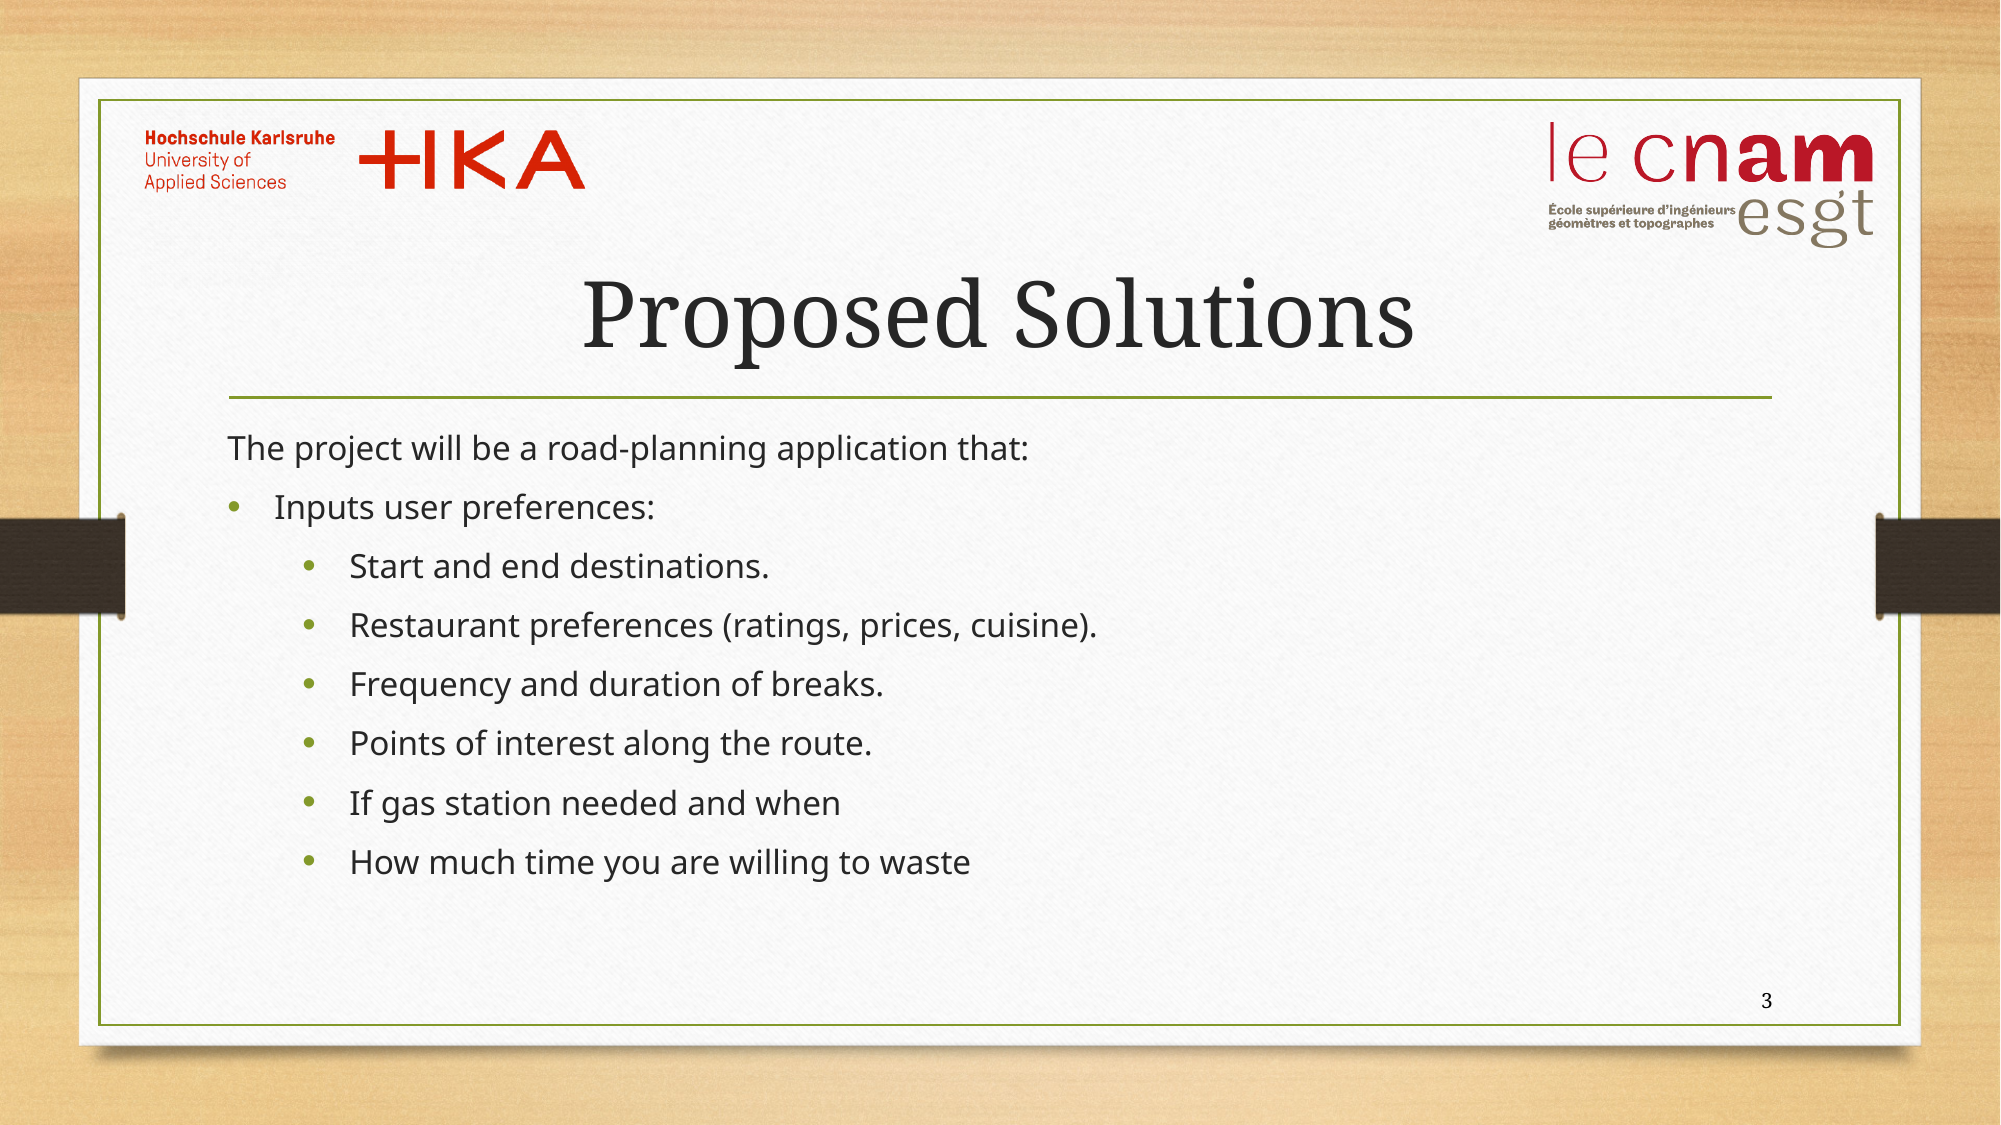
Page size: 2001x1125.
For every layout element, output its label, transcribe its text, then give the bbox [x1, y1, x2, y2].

list The project will be a road-planning application that: Inputs user preferences: Start and end destinations. Restaurant preferences (ratings, prices, cuisine). Frequency and duration of breaks. Points of interest along the route. If gas station needed and when How much time you are willing to waste [212, 419, 1788, 964]
title Proposed Solutions [212, 222, 1788, 399]
picture [0, 0, 2001, 1125]
slide_number 3 [1698, 979, 1788, 1025]
